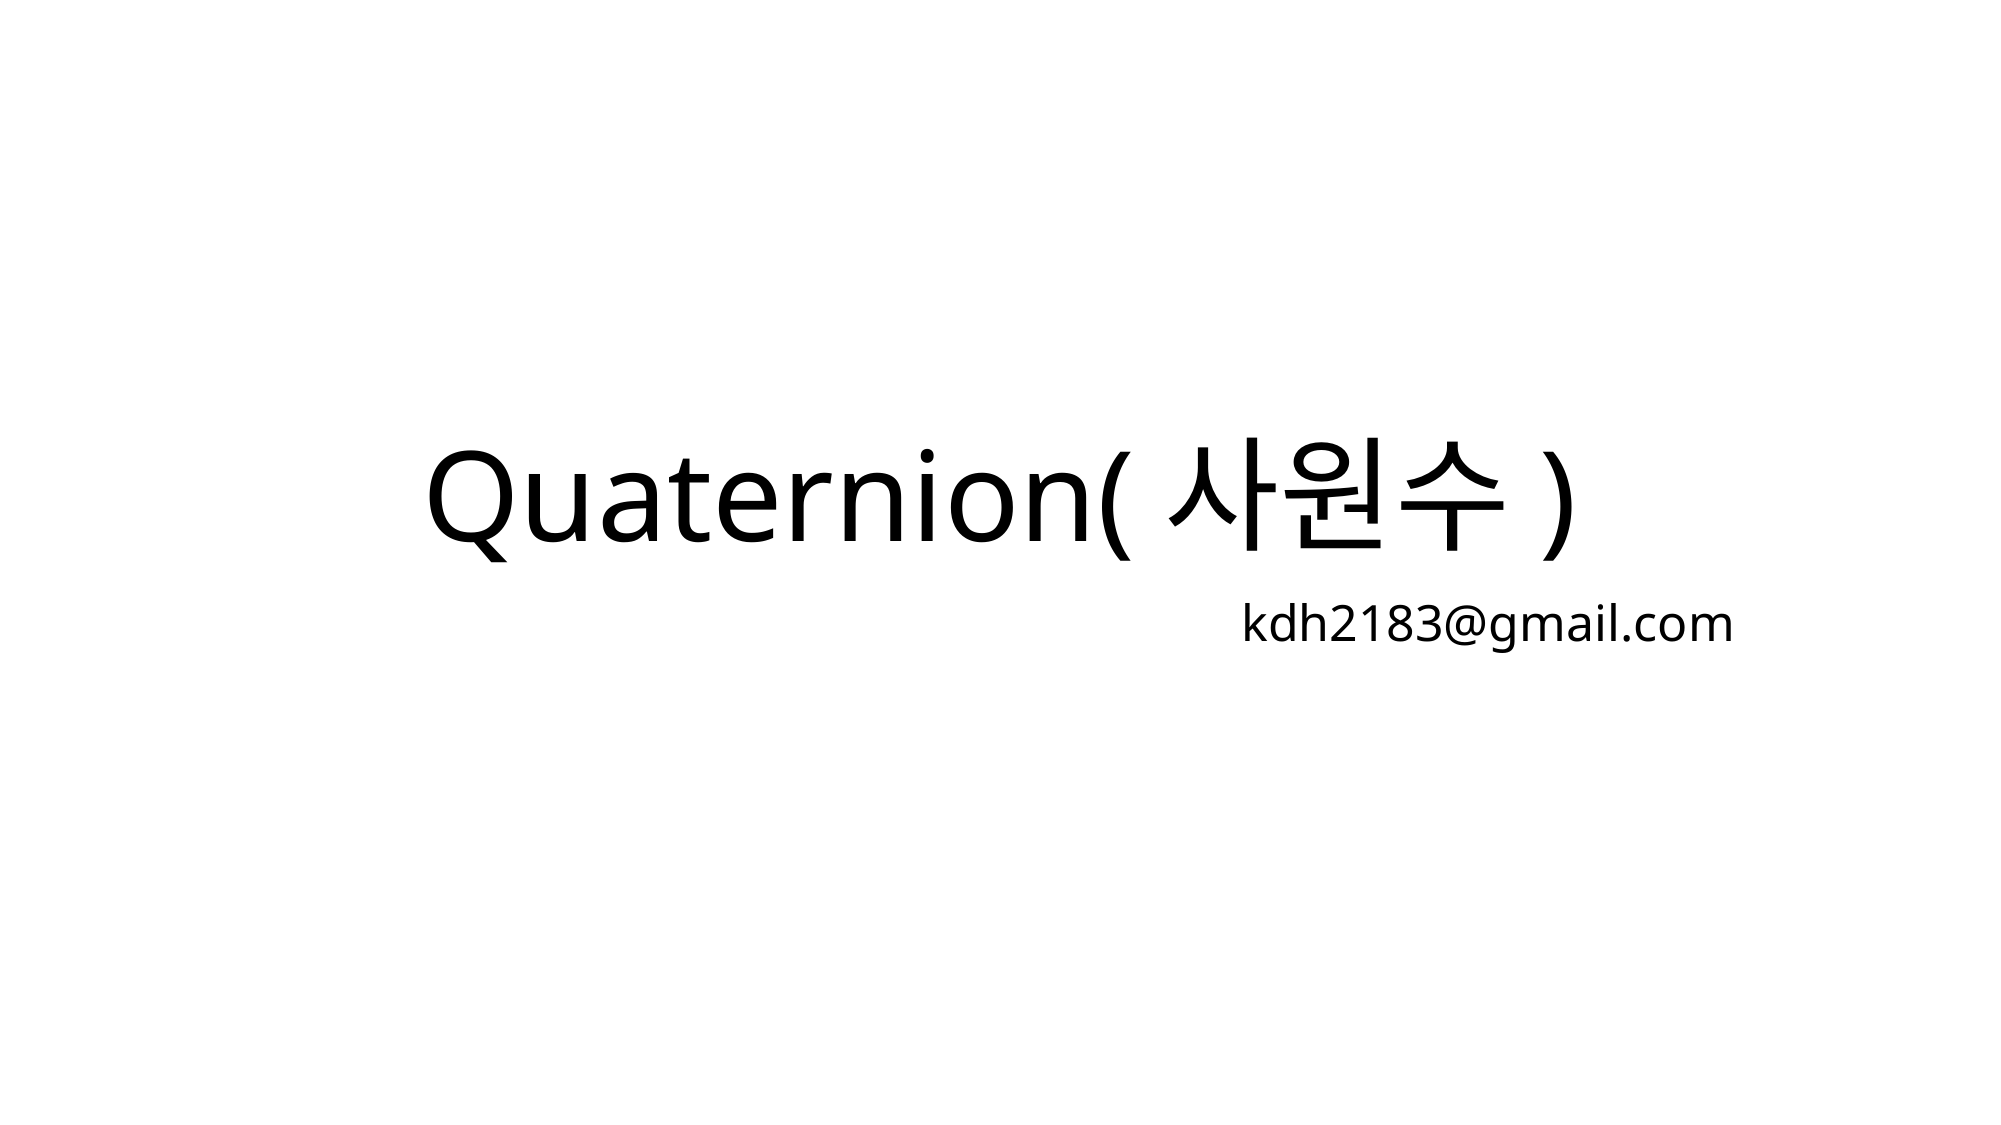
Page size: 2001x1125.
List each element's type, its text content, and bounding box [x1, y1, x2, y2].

title Quaternion(사원수) [249, 184, 1750, 576]
subtitle kdh2183@gmail.com [249, 590, 1750, 863]
